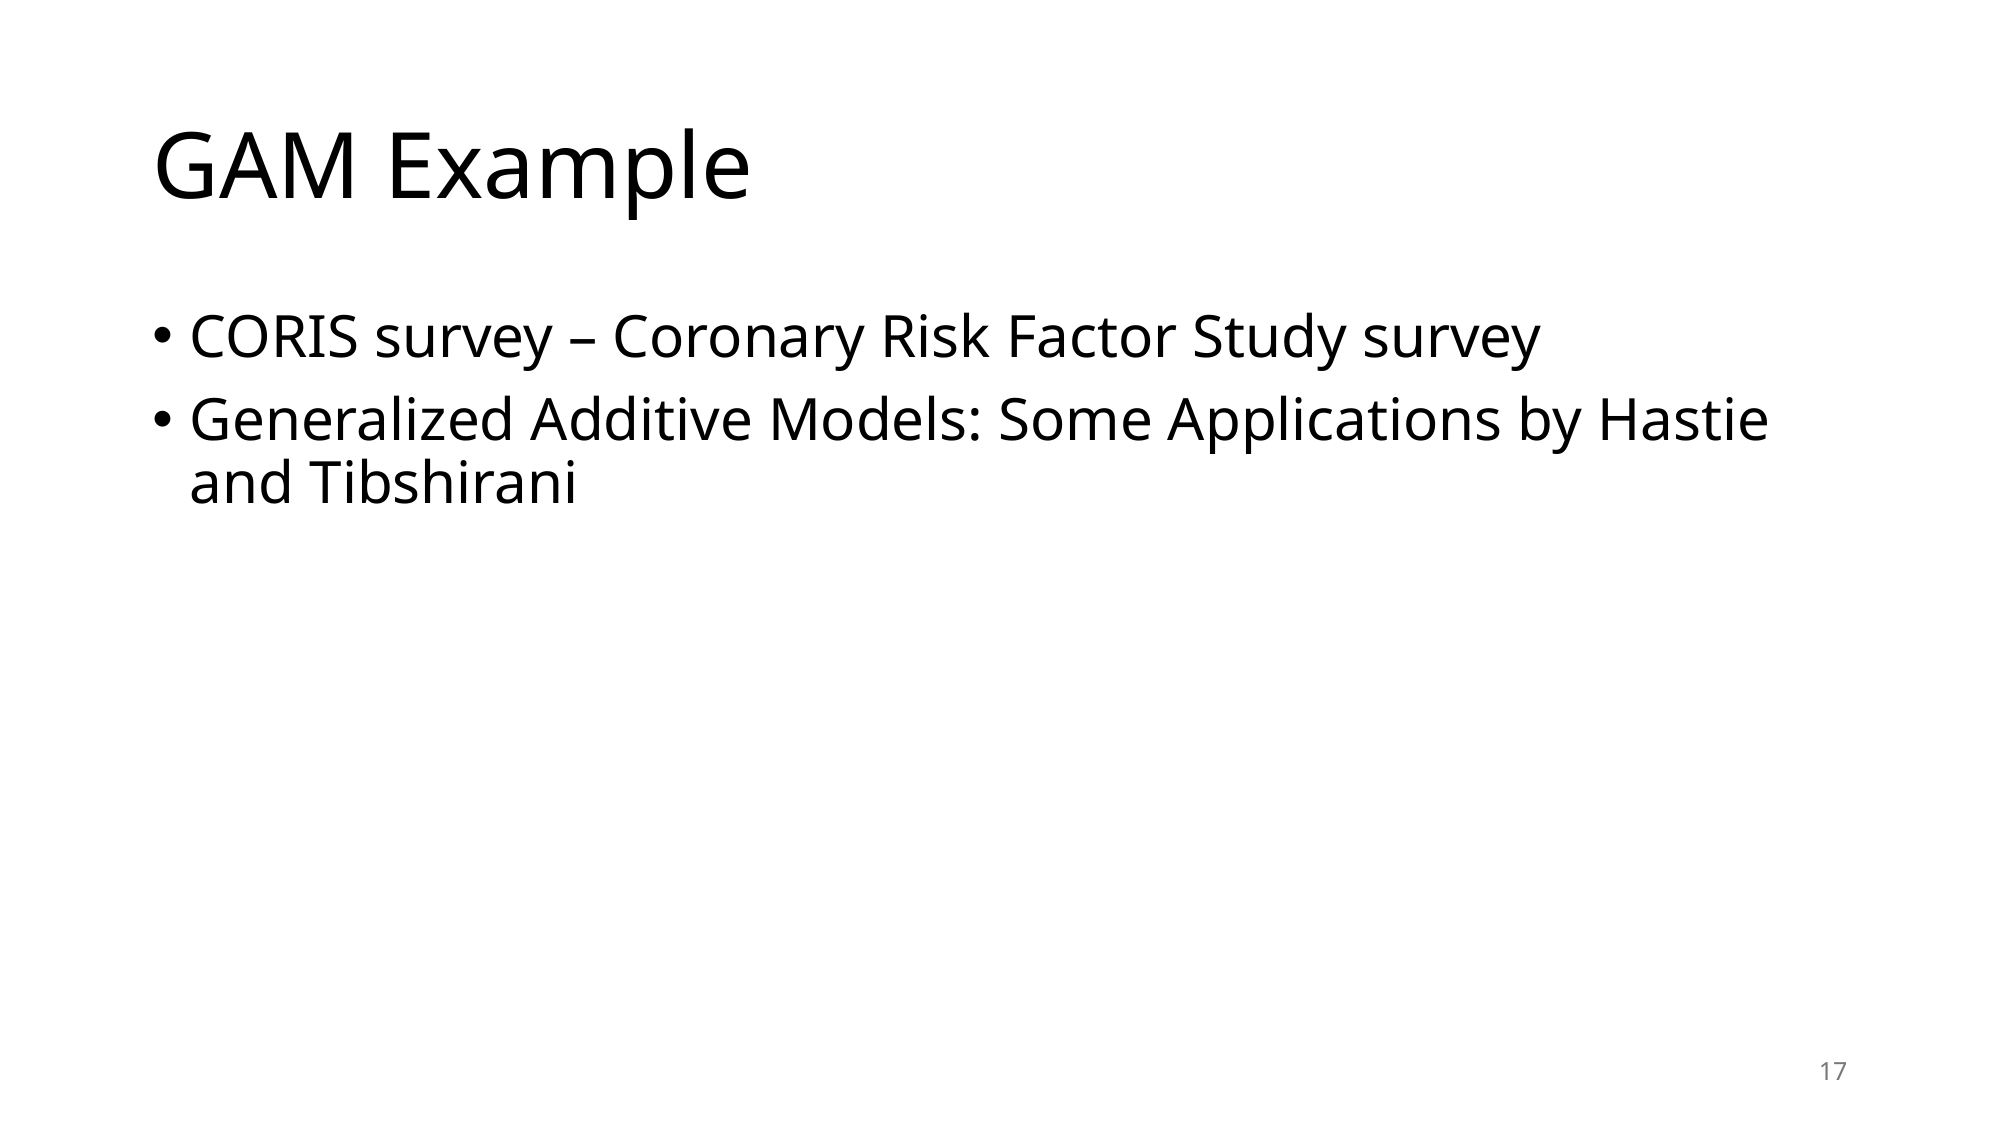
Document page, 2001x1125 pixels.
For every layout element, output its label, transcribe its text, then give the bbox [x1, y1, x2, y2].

list CORIS survey – Coronary Risk Factor Study survey Generalized Additive Models: Some Applications by Hastie and Tibshirani [137, 299, 1863, 1103]
slide_number 17 [1412, 1042, 1863, 1103]
title GAM Example [137, 59, 1863, 278]
